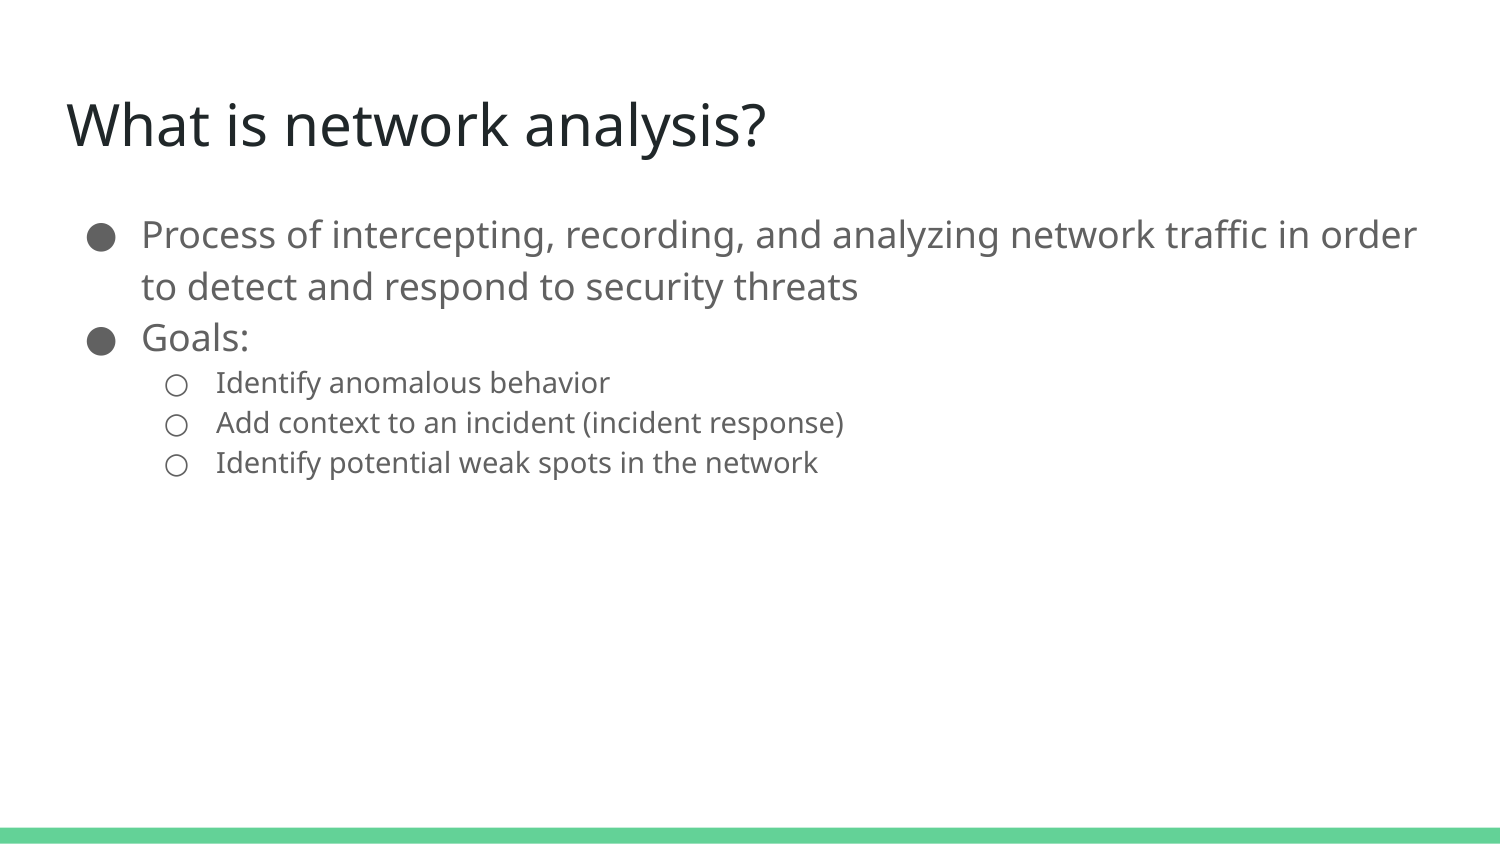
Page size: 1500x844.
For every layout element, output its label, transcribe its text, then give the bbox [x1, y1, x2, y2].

title What is network analysis? [51, 72, 1449, 167]
list Process of intercepting, recording, and analyzing network traffic in order to detect and respond to security threats Goals: Identify anomalous behavior Add context to an incident (incident response) Identify potential weak spots in the network [51, 189, 1449, 750]
